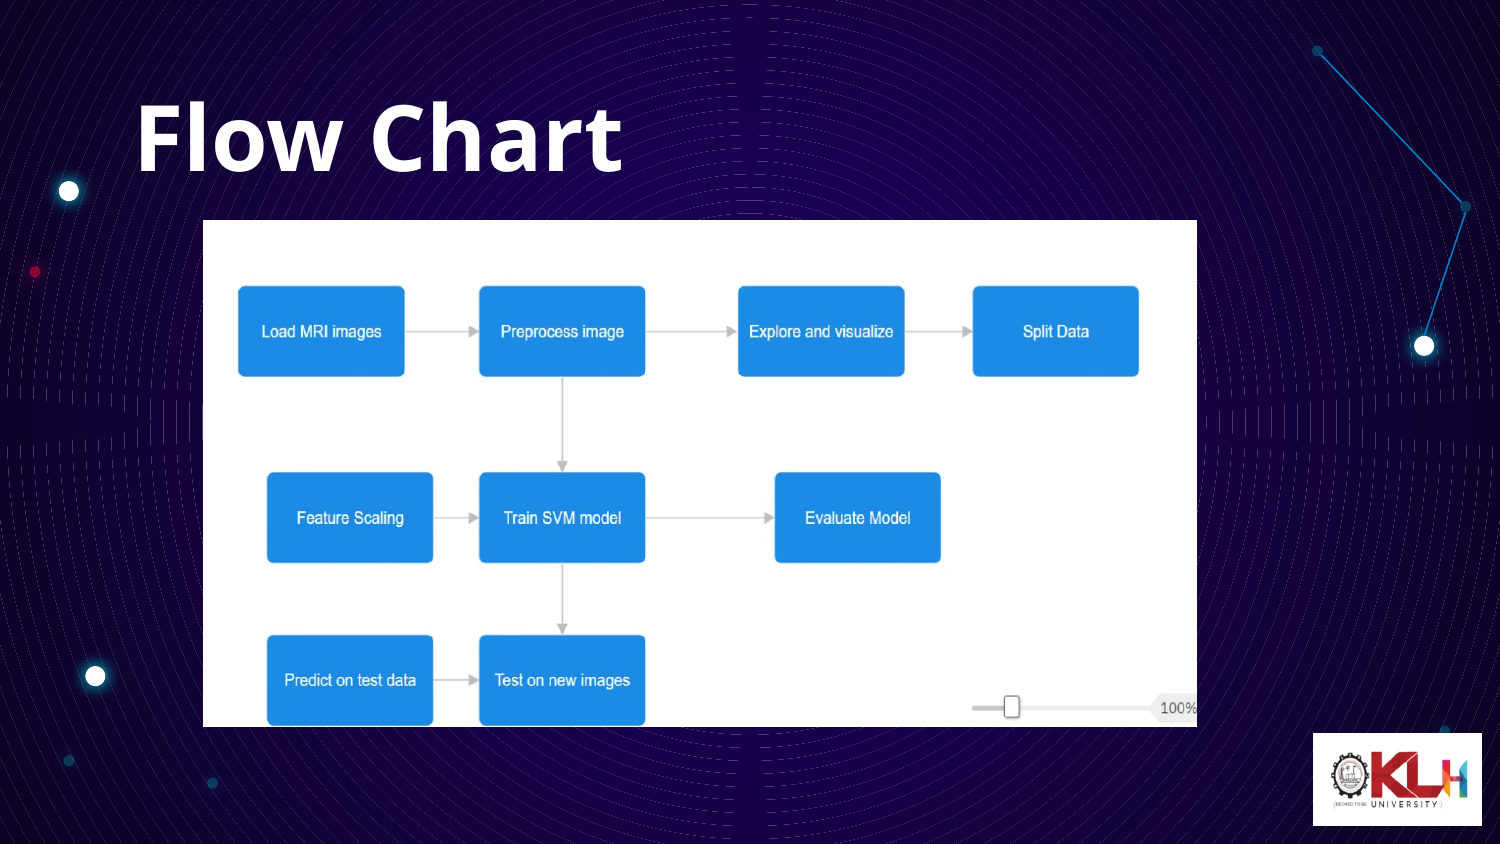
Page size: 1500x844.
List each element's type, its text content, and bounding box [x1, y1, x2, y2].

title Flow Chart [118, 88, 1382, 182]
picture [203, 220, 1197, 727]
picture [1312, 733, 1482, 827]
